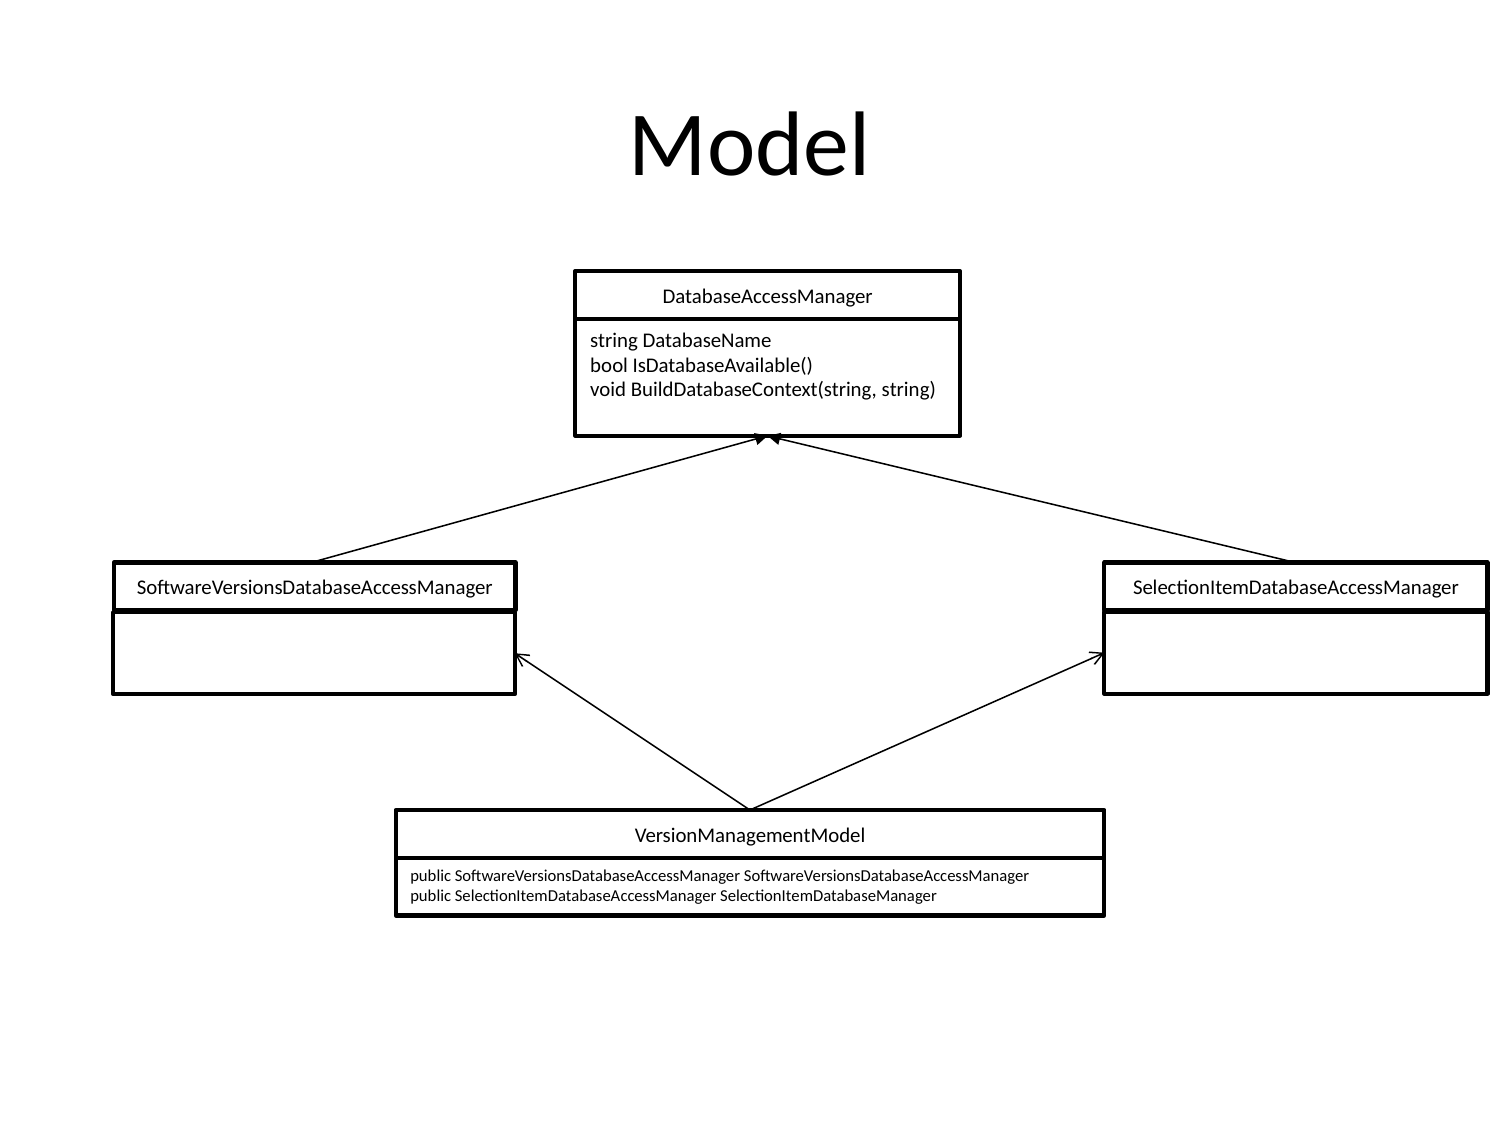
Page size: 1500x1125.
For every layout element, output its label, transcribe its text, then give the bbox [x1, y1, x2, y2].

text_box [751, 652, 1105, 811]
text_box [769, 435, 1297, 563]
text_box DatabaseAccessManager [573, 269, 962, 321]
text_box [514, 653, 751, 811]
text_box [111, 610, 517, 696]
title Model [75, 45, 1425, 233]
text_box SelectionItemDatabaseAccessManager [1102, 560, 1490, 612]
text_box public SoftwareVersionsDatabaseAccessManager SoftwareVersionsDatabaseAccessManager public SelectionItemDatabaseAccessManager SelectionItemDatabaseManager [394, 860, 1106, 918]
text_box VersionManagementModel [394, 808, 1106, 860]
text_box SoftwareVersionsDatabaseAccessManager [112, 560, 518, 612]
text_box string DatabaseName bool IsDatabaseAvailable() void BuildDatabaseContext(string, string) [573, 321, 962, 434]
text_box [1102, 612, 1490, 696]
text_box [311, 435, 768, 563]
